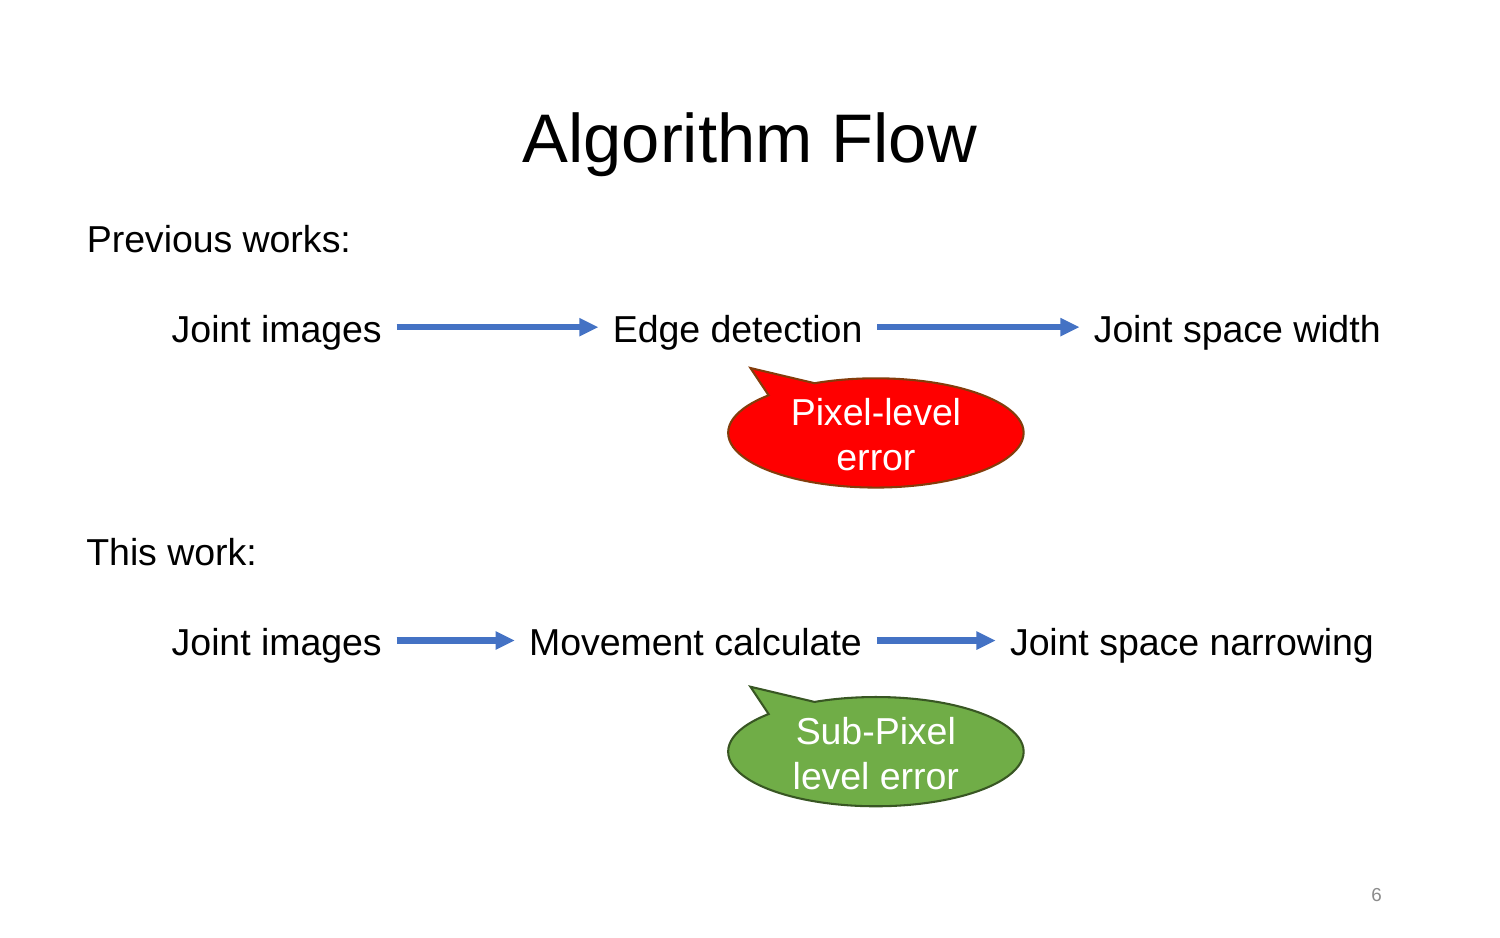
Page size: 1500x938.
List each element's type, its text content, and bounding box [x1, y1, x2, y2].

text_box Pixel-level error [727, 366, 1025, 489]
text_box This work: [71, 520, 272, 581]
text_box Joint images [156, 297, 397, 357]
text_box Previous works: [72, 207, 367, 268]
text_box Joint images [156, 610, 397, 671]
text_box Movement calculate [514, 610, 877, 671]
title Algorithm Flow [103, 49, 1397, 232]
text_box Sub-Pixel level error [727, 685, 1025, 808]
text_box Joint space narrowing [995, 610, 1389, 671]
slide_number 6 [1059, 868, 1397, 919]
text_box Joint space width [1079, 297, 1396, 357]
text_box Edge detection [598, 297, 878, 357]
